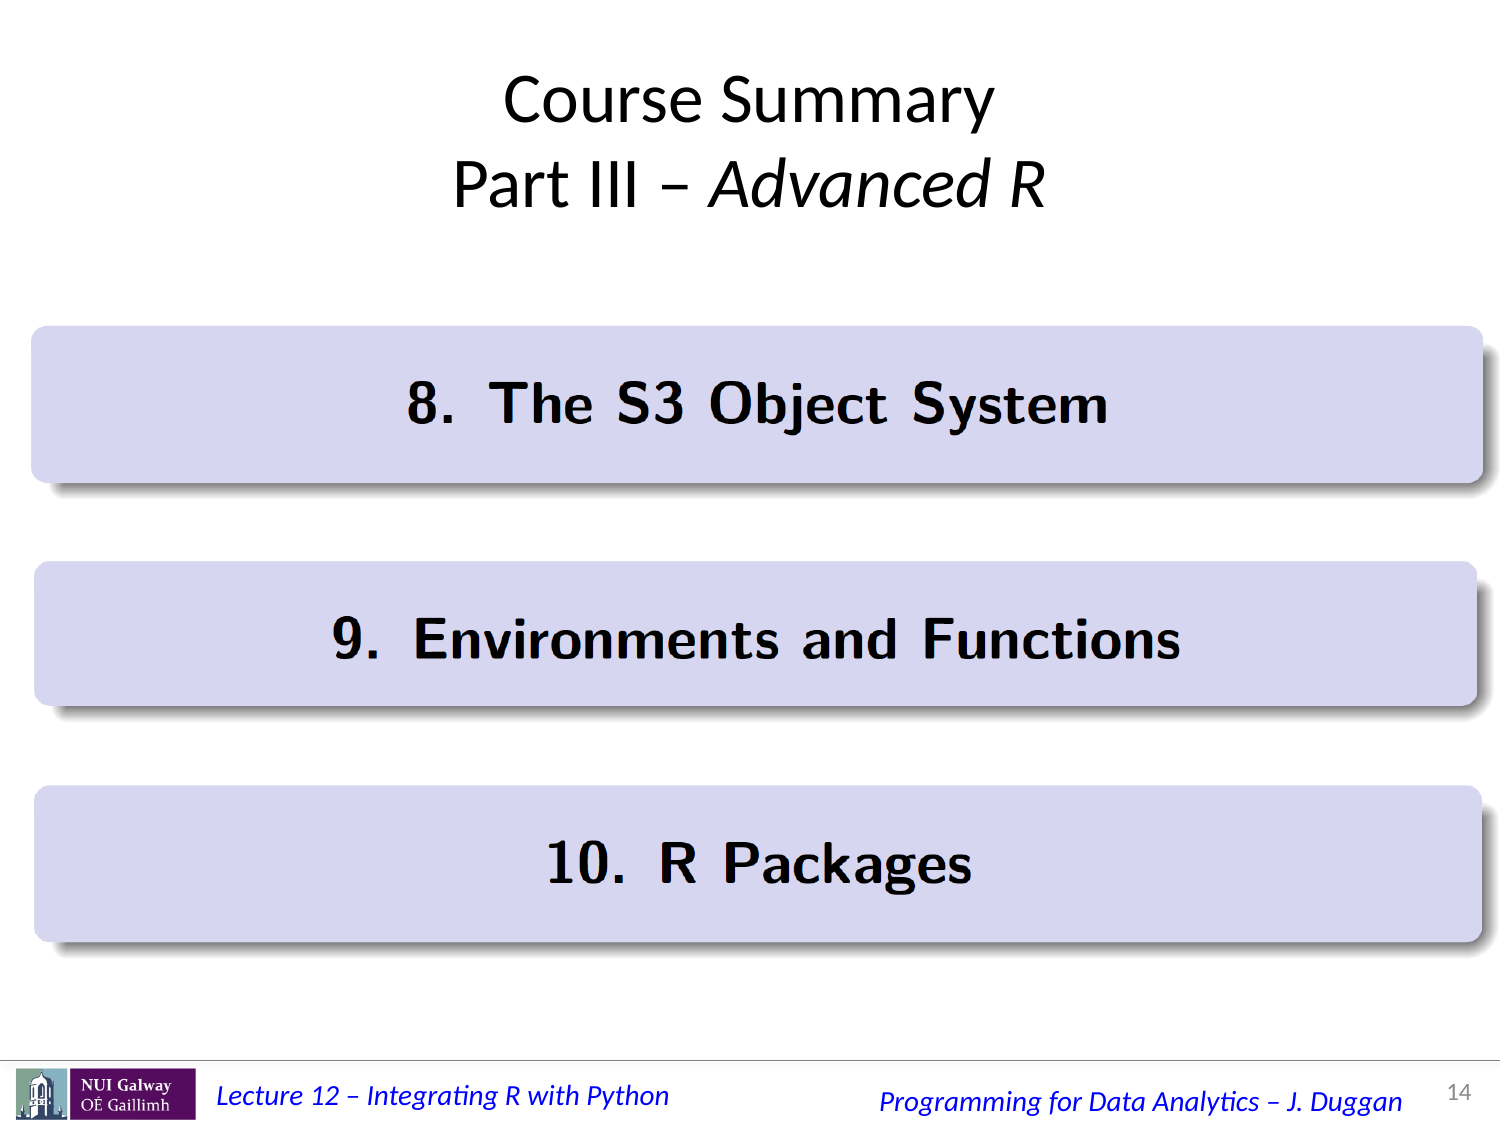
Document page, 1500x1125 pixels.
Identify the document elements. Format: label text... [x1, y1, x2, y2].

title Course Summary Part III – Advanced R [75, 42, 1425, 231]
picture [24, 308, 1500, 513]
picture [15, 1066, 197, 1120]
picture [24, 763, 1500, 971]
slide_number 14 [1425, 1060, 1487, 1120]
picture [24, 543, 1500, 733]
